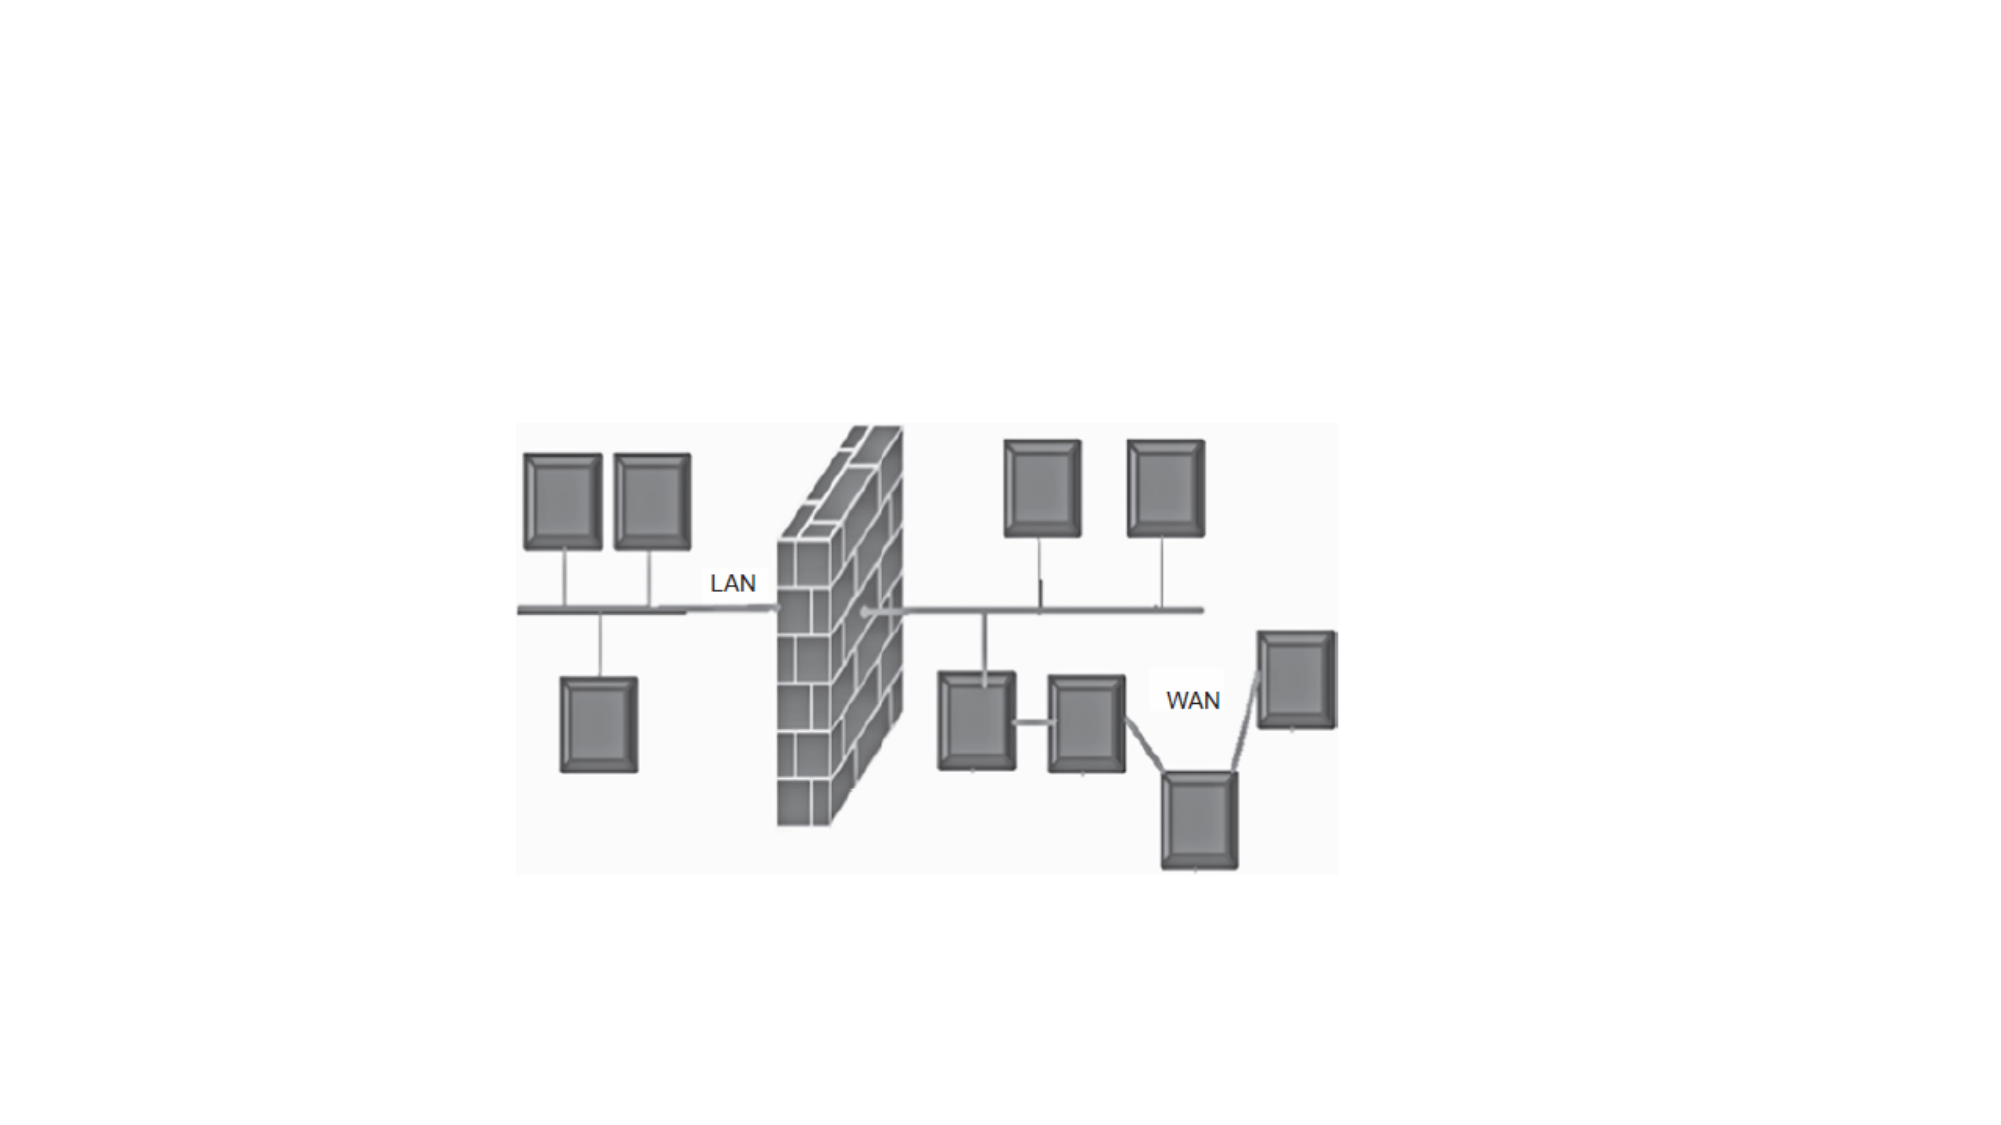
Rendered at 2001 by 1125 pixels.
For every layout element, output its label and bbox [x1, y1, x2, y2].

list [509, 415, 1491, 898]
